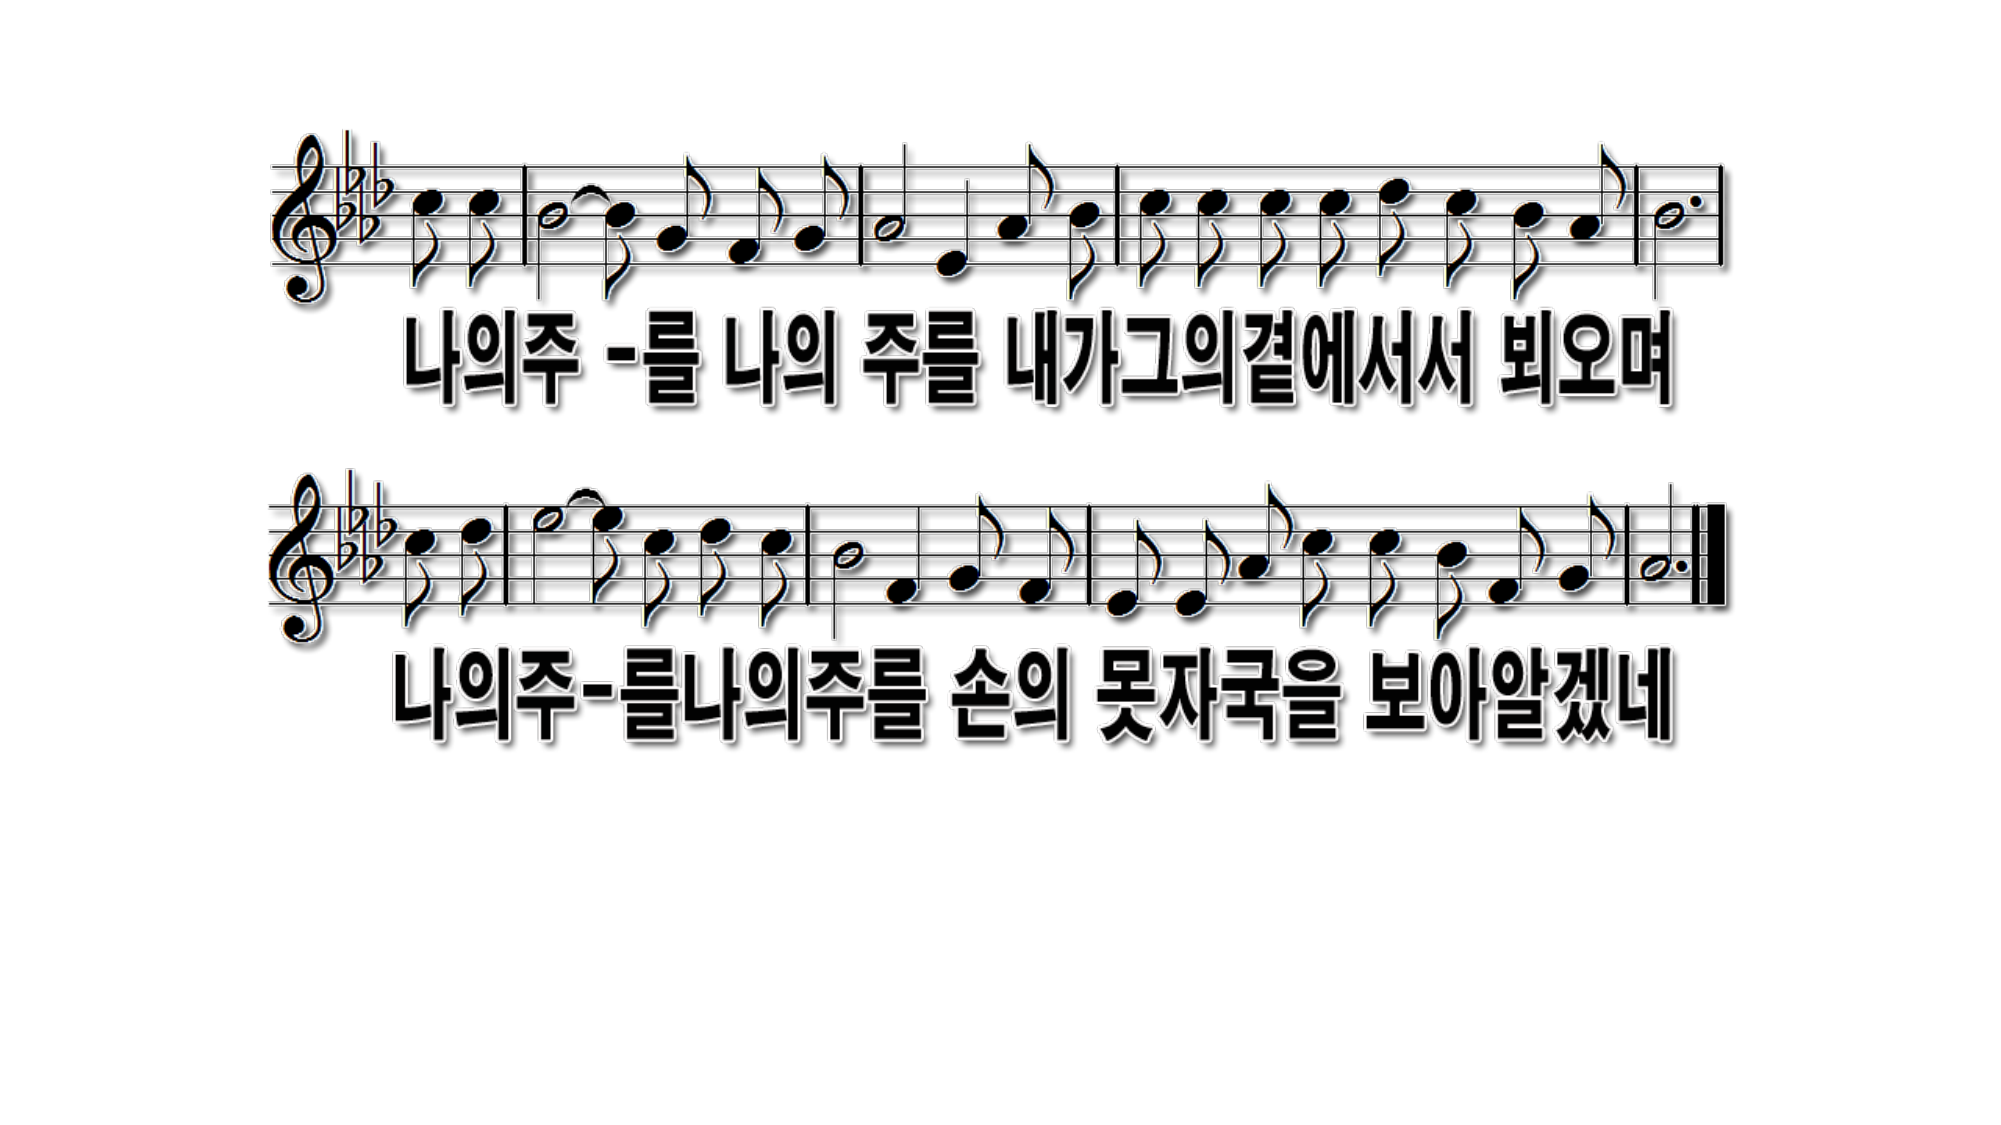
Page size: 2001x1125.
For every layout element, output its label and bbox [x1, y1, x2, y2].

picture [249, 0, 1750, 835]
